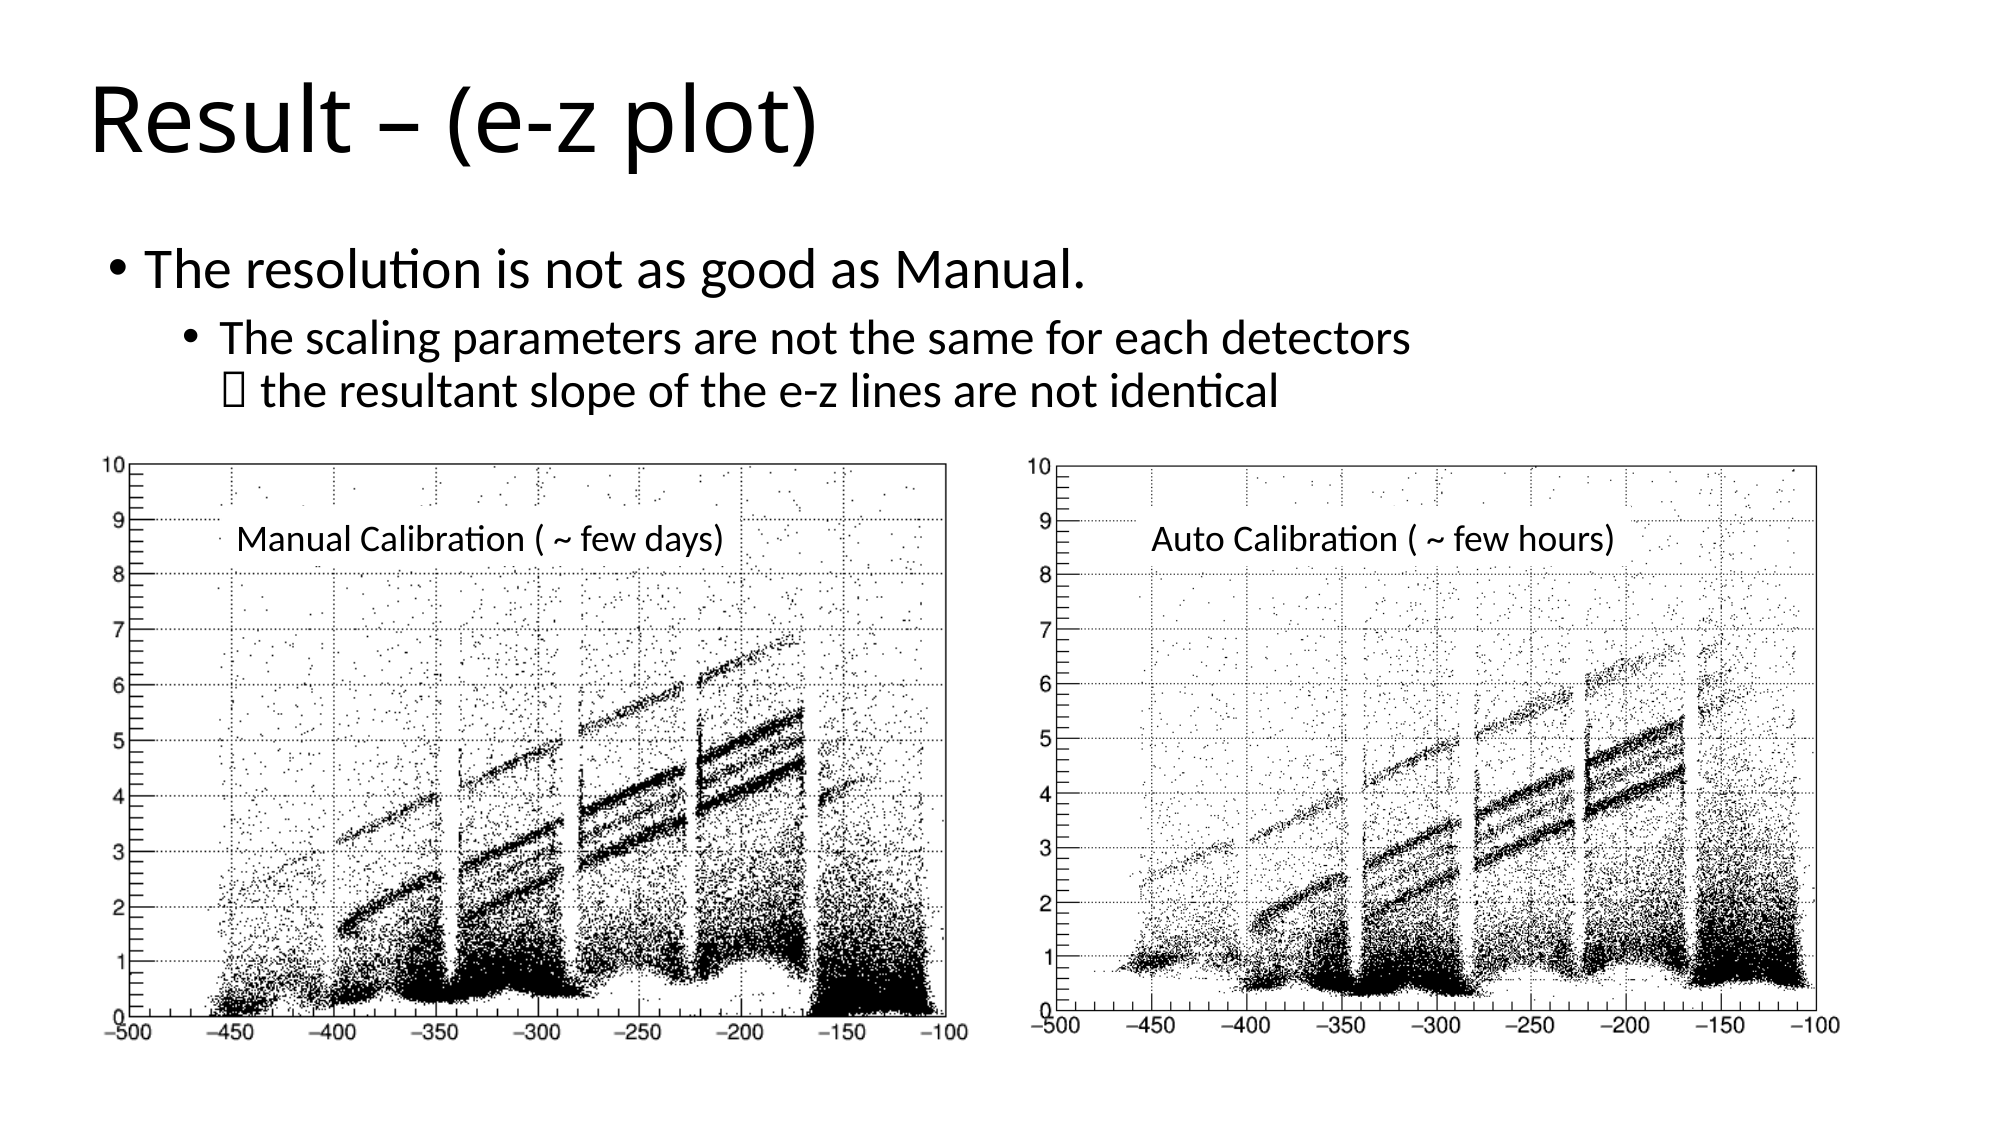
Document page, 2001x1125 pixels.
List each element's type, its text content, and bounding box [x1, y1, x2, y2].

picture [999, 443, 1873, 1061]
title Result – (e-z plot) [72, 14, 1798, 232]
picture [72, 443, 995, 1061]
list The resolution is not as good as Manual. The scaling parameters are not the same for each detectors  the resultant slope of the e-z lines are not identical [92, 231, 1611, 427]
